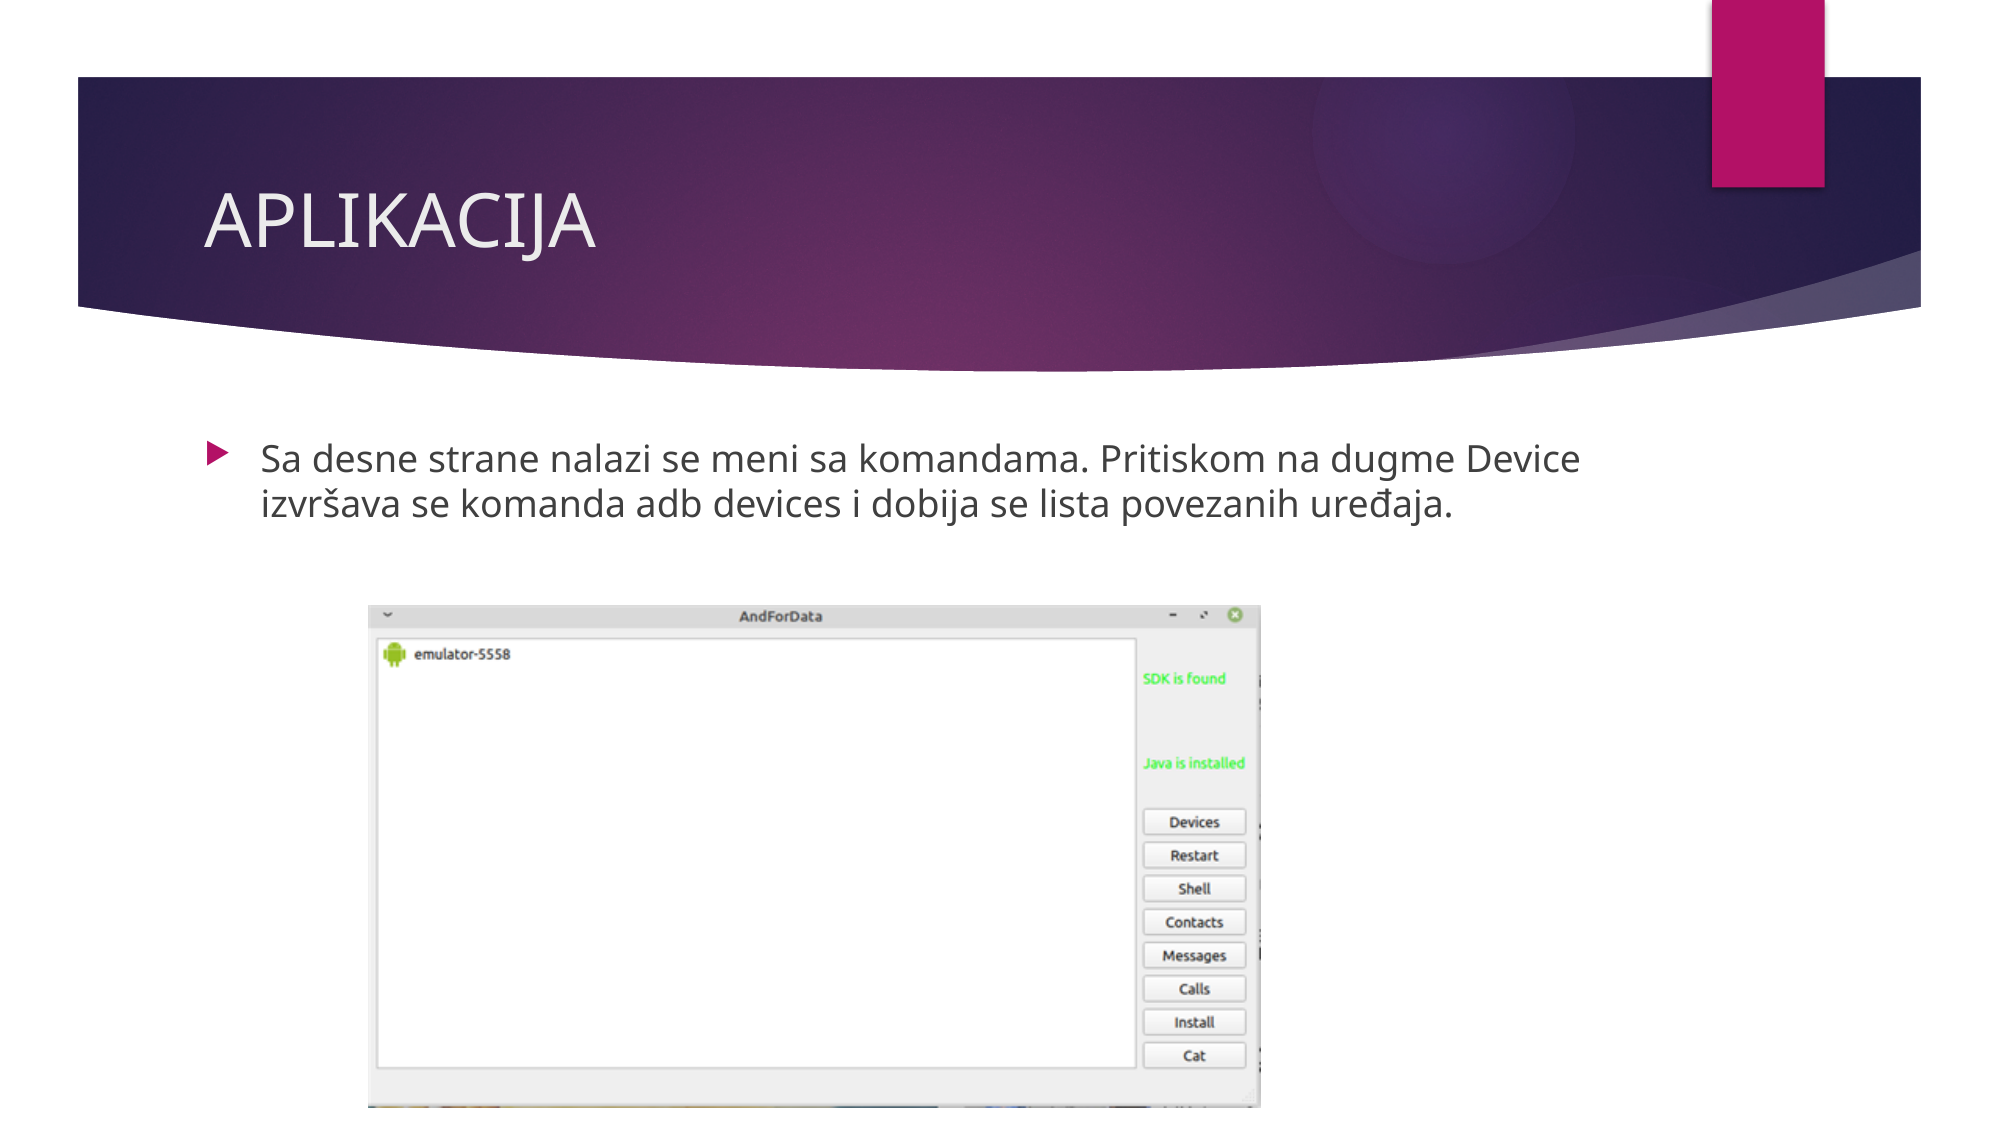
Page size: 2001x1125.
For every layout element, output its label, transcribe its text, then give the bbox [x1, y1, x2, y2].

picture [367, 605, 1261, 1108]
list Sa desne strane nalazi se meni sa komandama. Pritiskom na dugme Device izvršava se komanda adb devices i dobija se lista povezanih uređaja. [189, 427, 1638, 988]
title APLIKACIJA [189, 159, 1627, 276]
